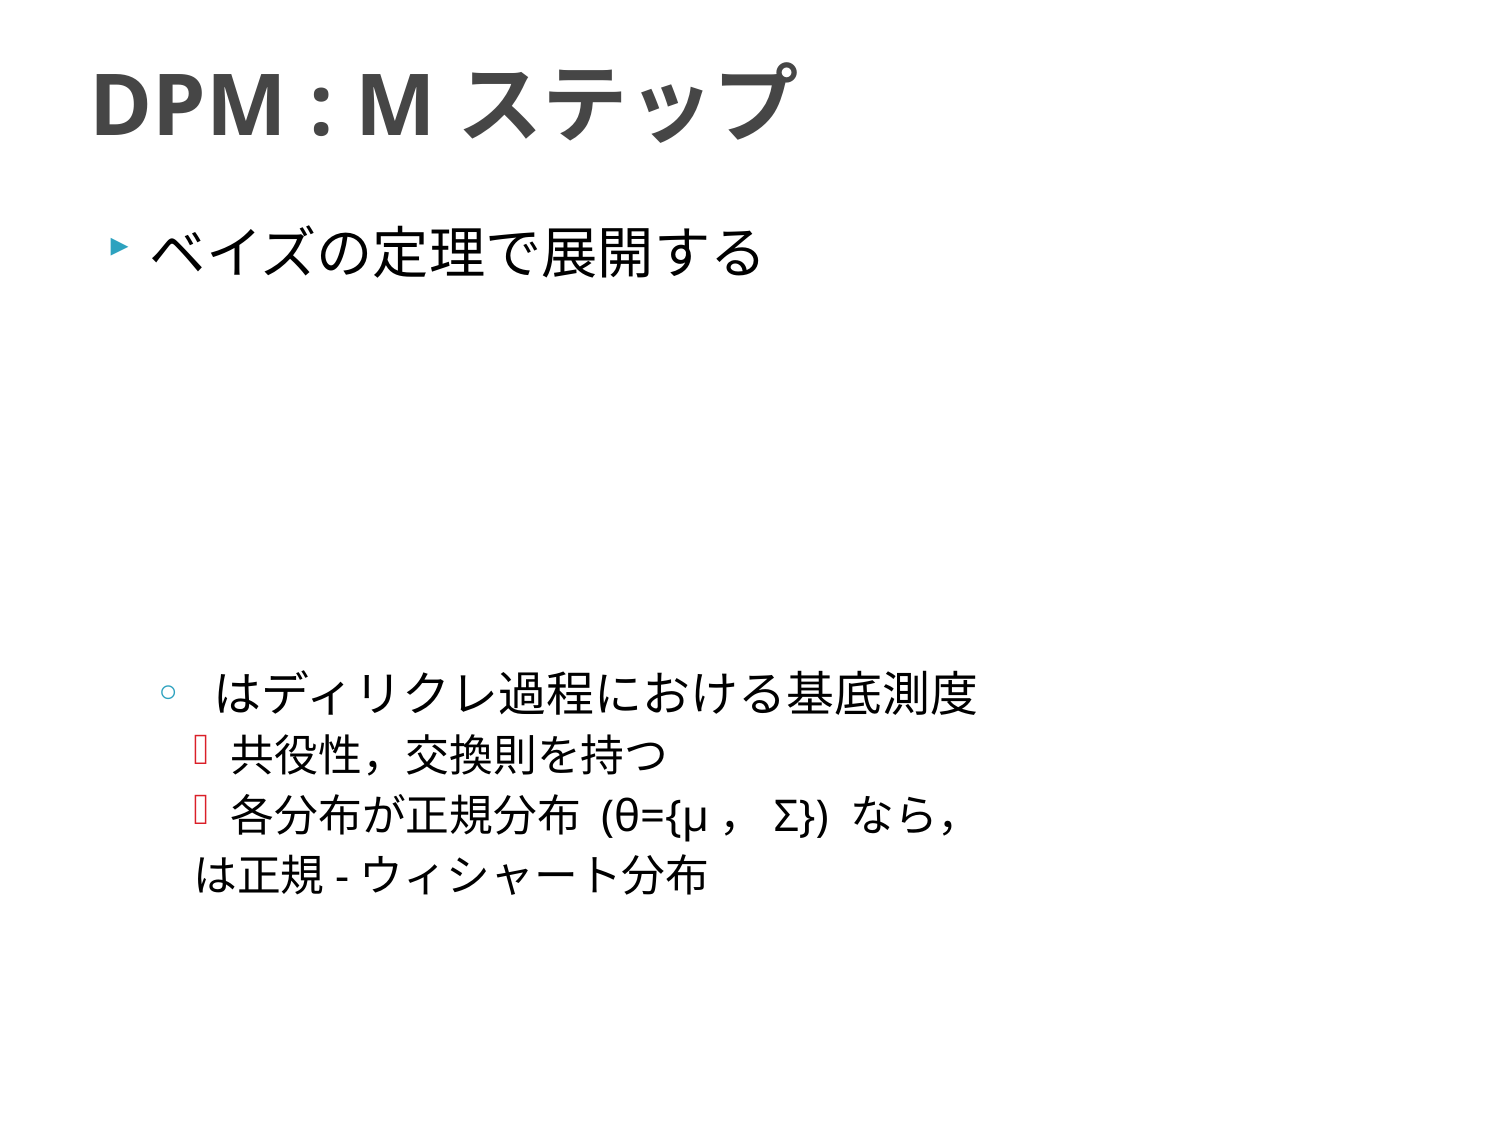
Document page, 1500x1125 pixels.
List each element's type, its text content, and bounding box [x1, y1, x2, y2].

title DPM : Mステップ [75, 7, 1425, 195]
